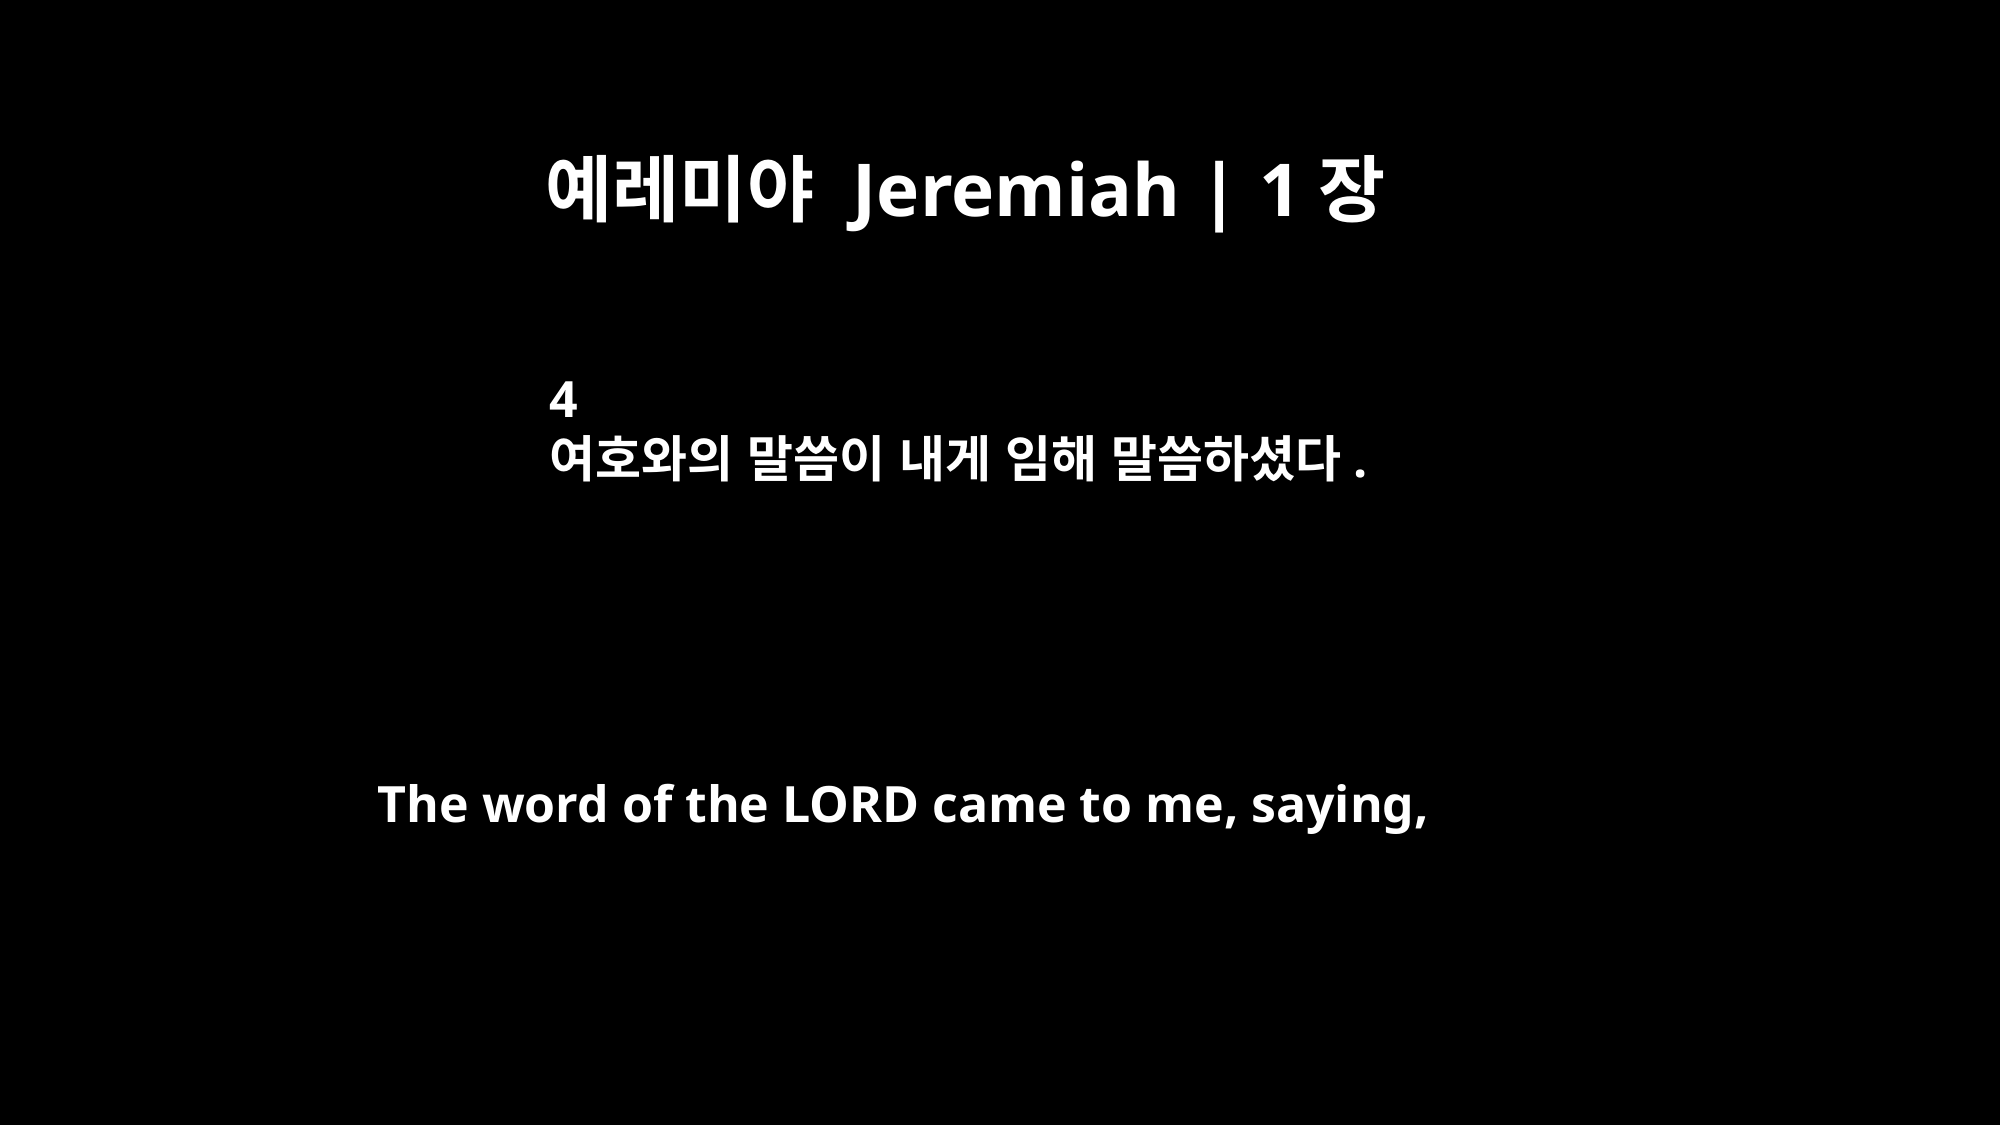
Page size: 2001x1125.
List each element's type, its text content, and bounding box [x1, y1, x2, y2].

text_box 4 여호와의 말씀이 내게 임해 말씀하셨다. [534, 359, 1383, 495]
text_box The word of the LORD came to me, saying, [363, 764, 1445, 840]
text_box 예레미야 Jeremiah | 1장 [530, 136, 1401, 239]
